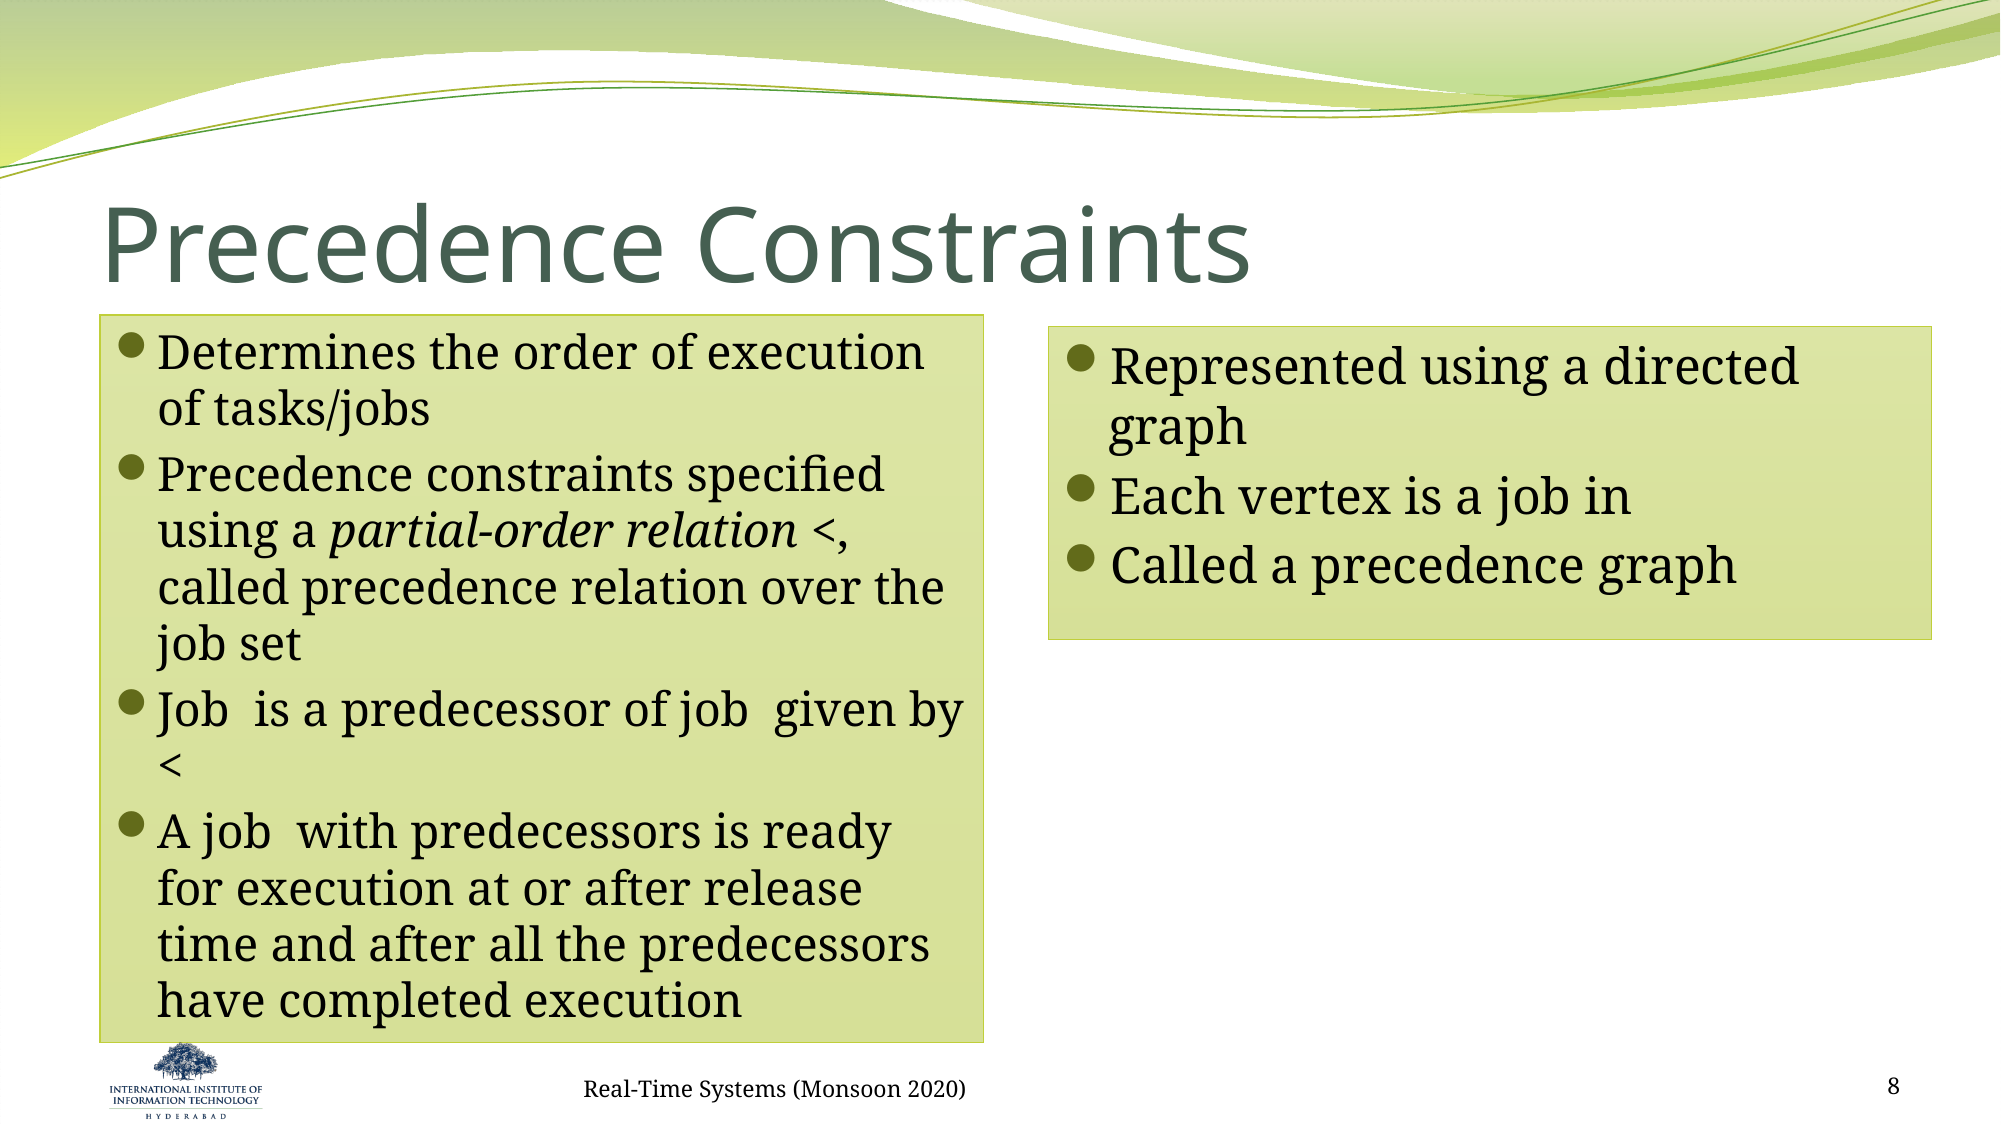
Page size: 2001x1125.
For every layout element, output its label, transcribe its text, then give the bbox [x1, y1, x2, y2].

title Precedence Constraints [99, 115, 1900, 303]
footer Real-Time Systems (Monsoon 2020) [583, 1042, 1317, 1103]
slide_number 8 [1733, 1042, 1900, 1103]
picture [106, 1039, 266, 1122]
